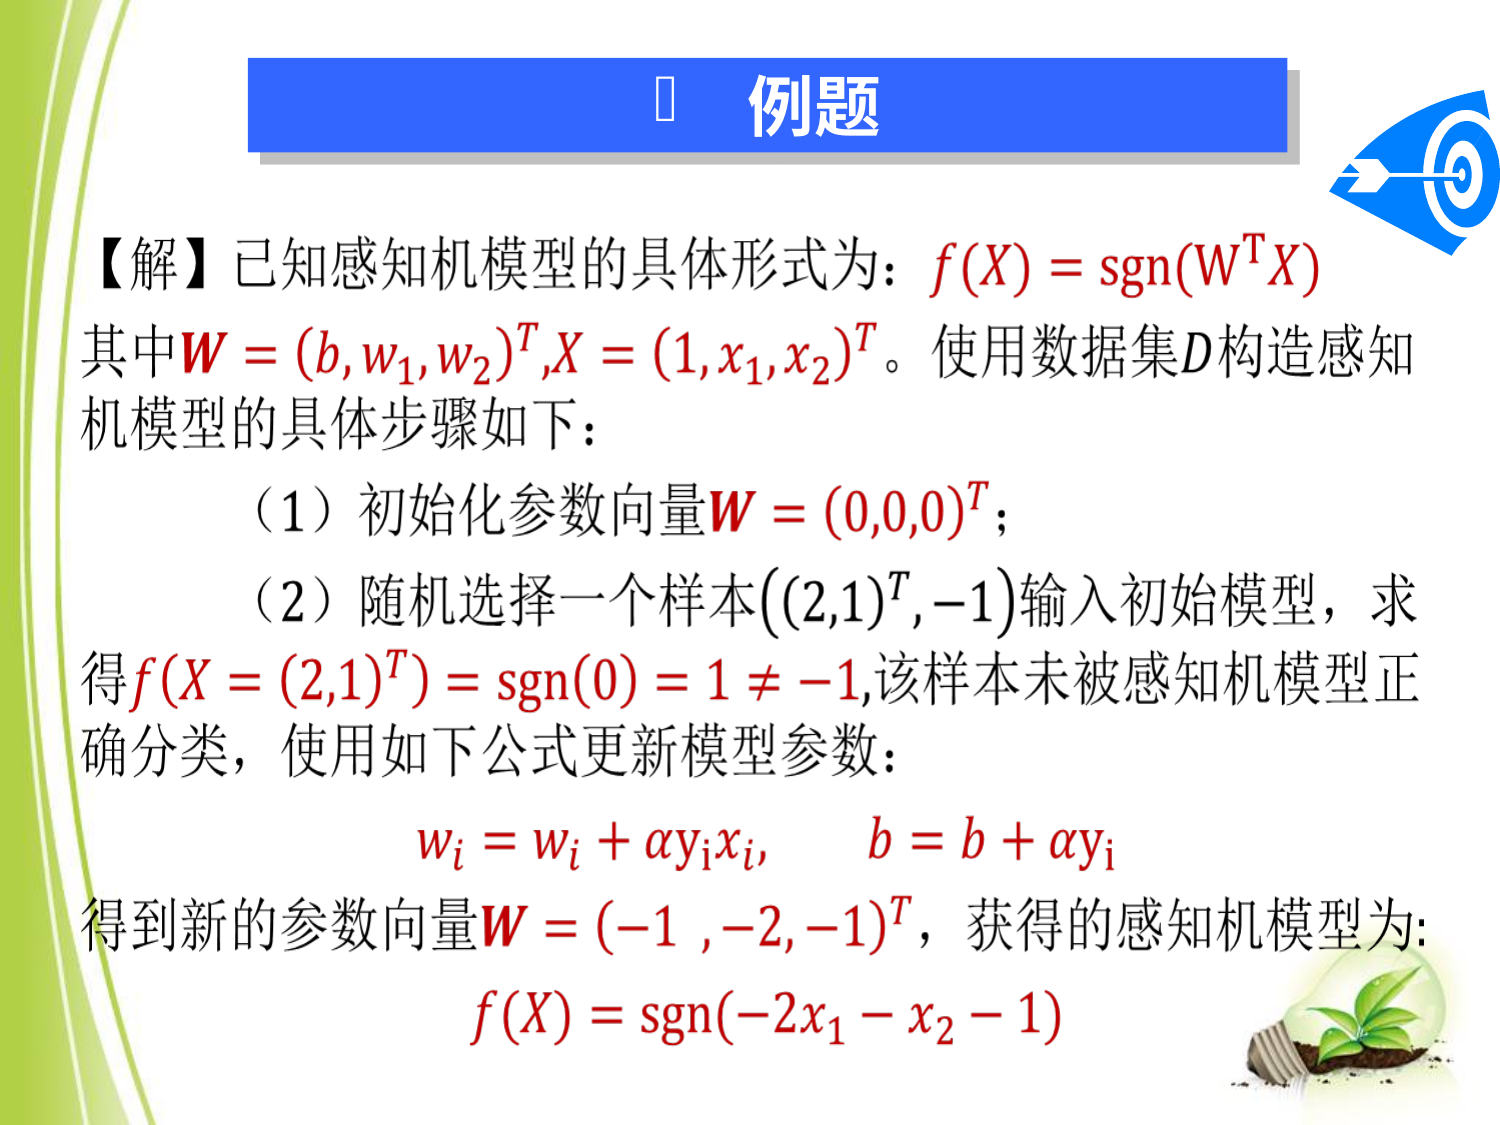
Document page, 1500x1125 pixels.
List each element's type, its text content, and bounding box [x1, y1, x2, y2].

text_box [64, 216, 1471, 1079]
picture [0, 0, 1500, 1125]
text_box 例题 [247, 57, 1288, 153]
